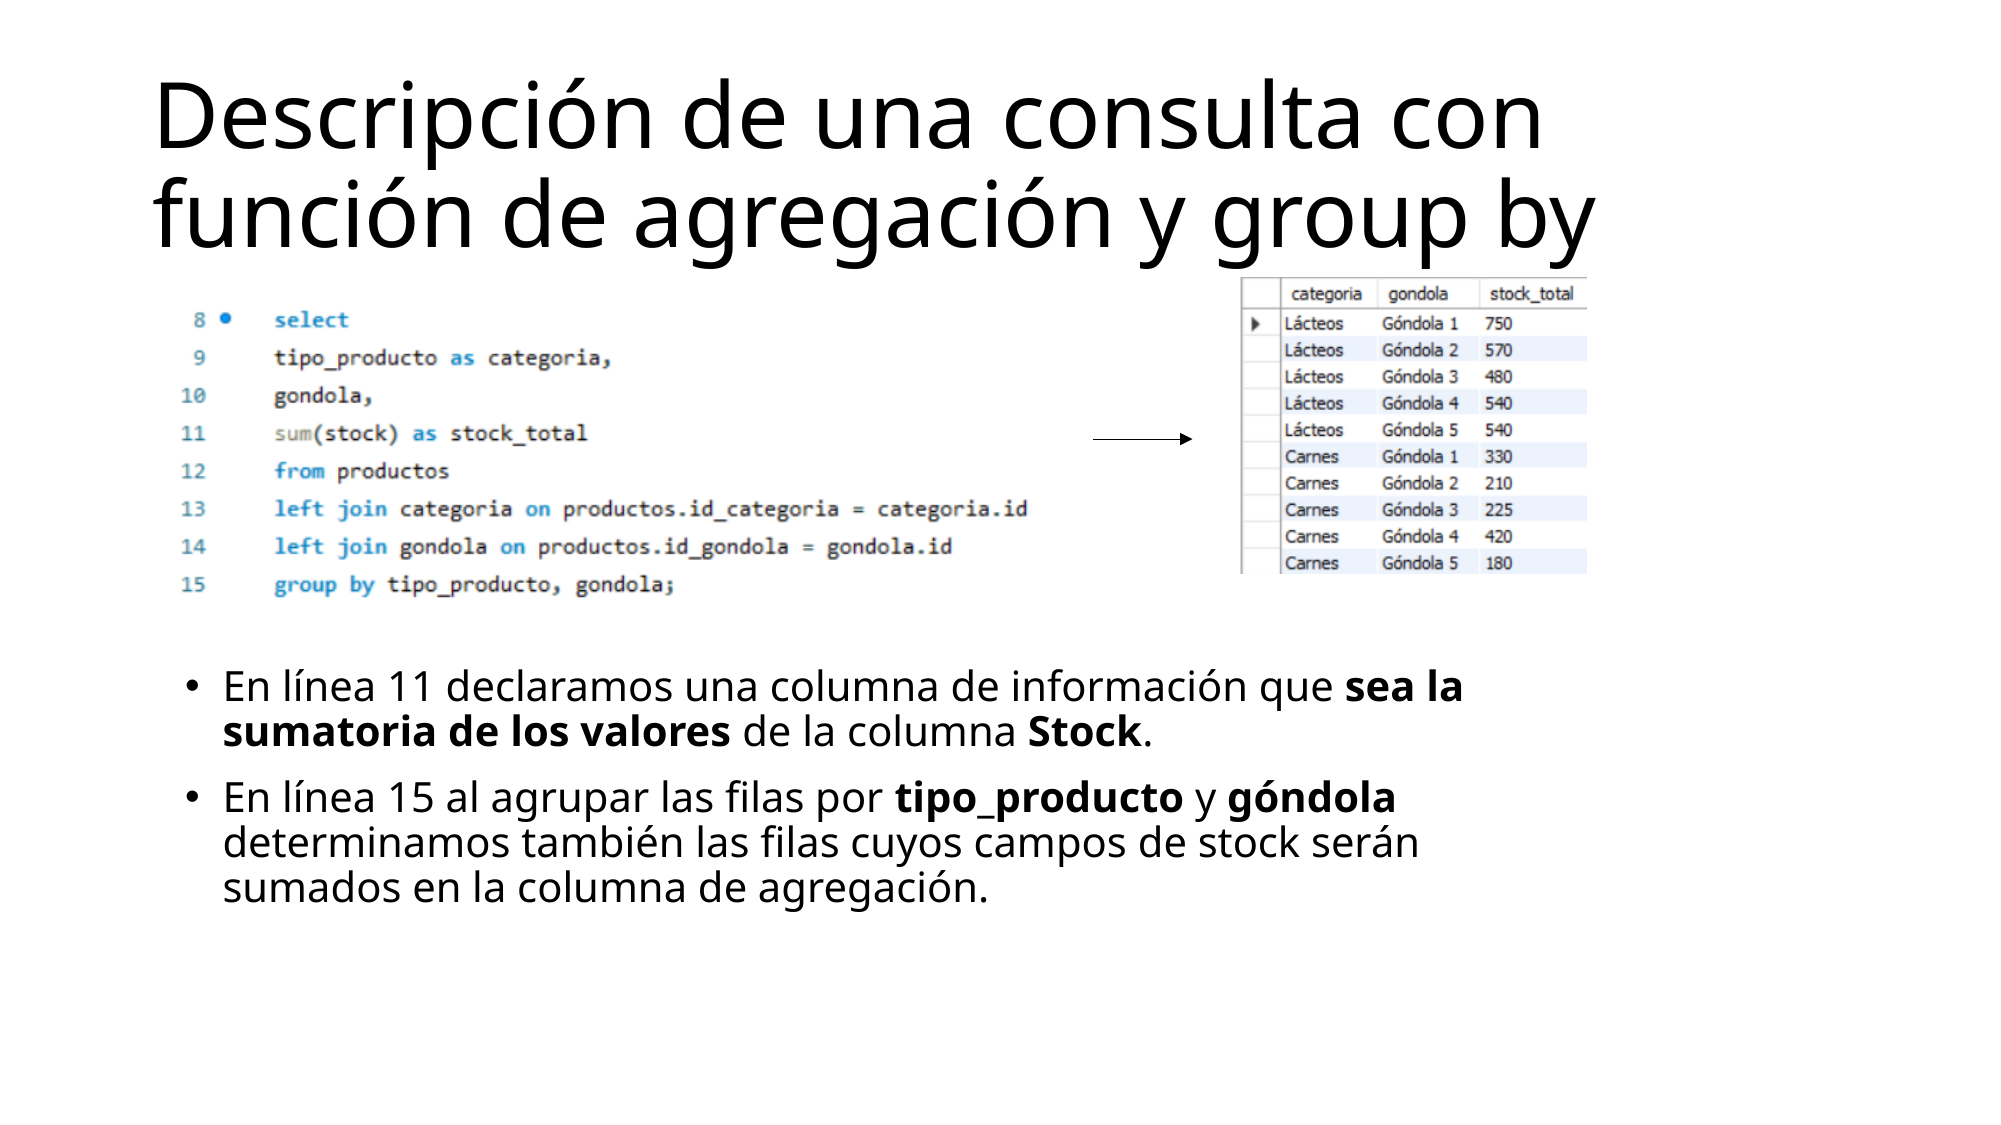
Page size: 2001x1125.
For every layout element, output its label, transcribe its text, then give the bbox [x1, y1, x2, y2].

list En línea 11 declaramos una columna de información que sea la sumatoria de los valores de la columna Stock. En línea 15 al agrupar las filas por tipo_producto y góndola determinamos también las filas cuyos campos de stock serán sumados en la columna de agregación. [169, 657, 1516, 1037]
picture [169, 308, 1045, 606]
title Descripción de una consulta con función de agregación y group by [137, 59, 1863, 278]
picture [1240, 277, 1587, 574]
